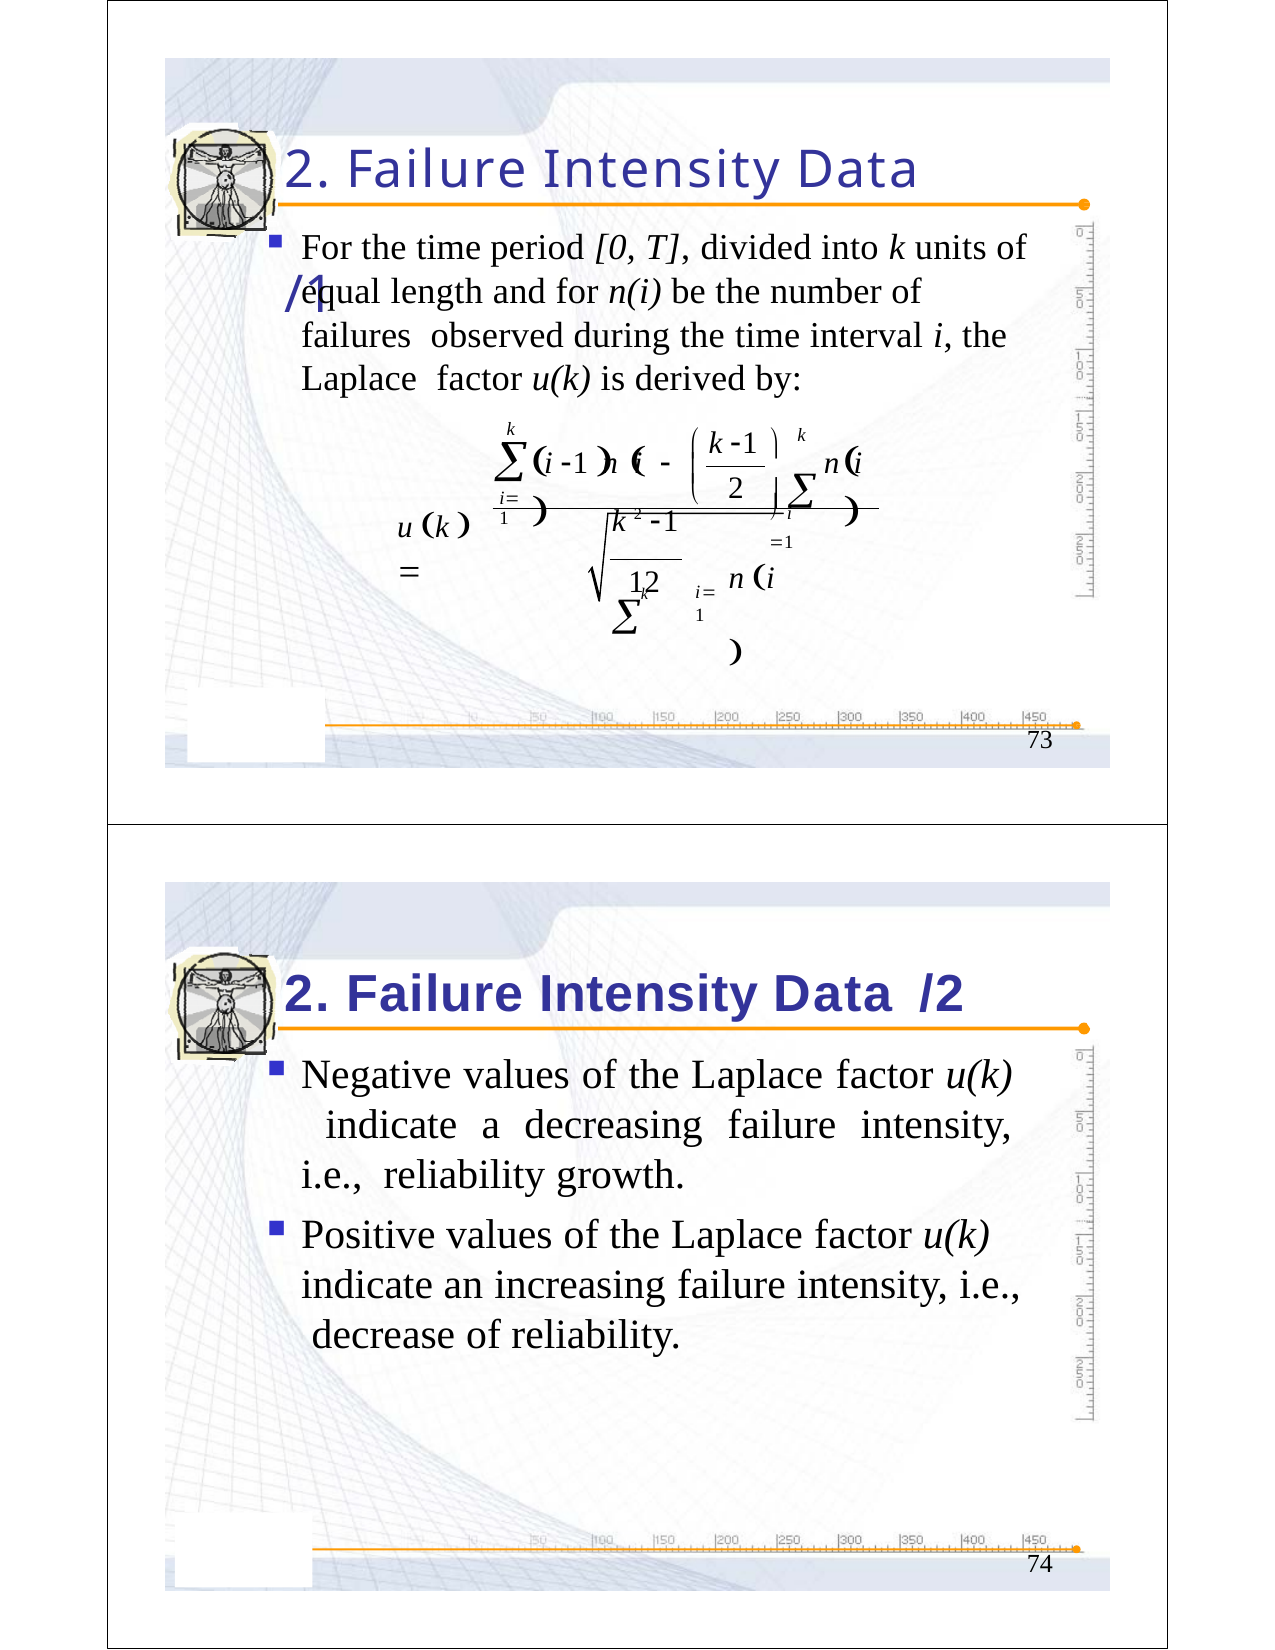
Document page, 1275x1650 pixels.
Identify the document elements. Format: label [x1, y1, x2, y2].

text_box [107, 1599, 1168, 1649]
text_box [106, 0, 1168, 1592]
